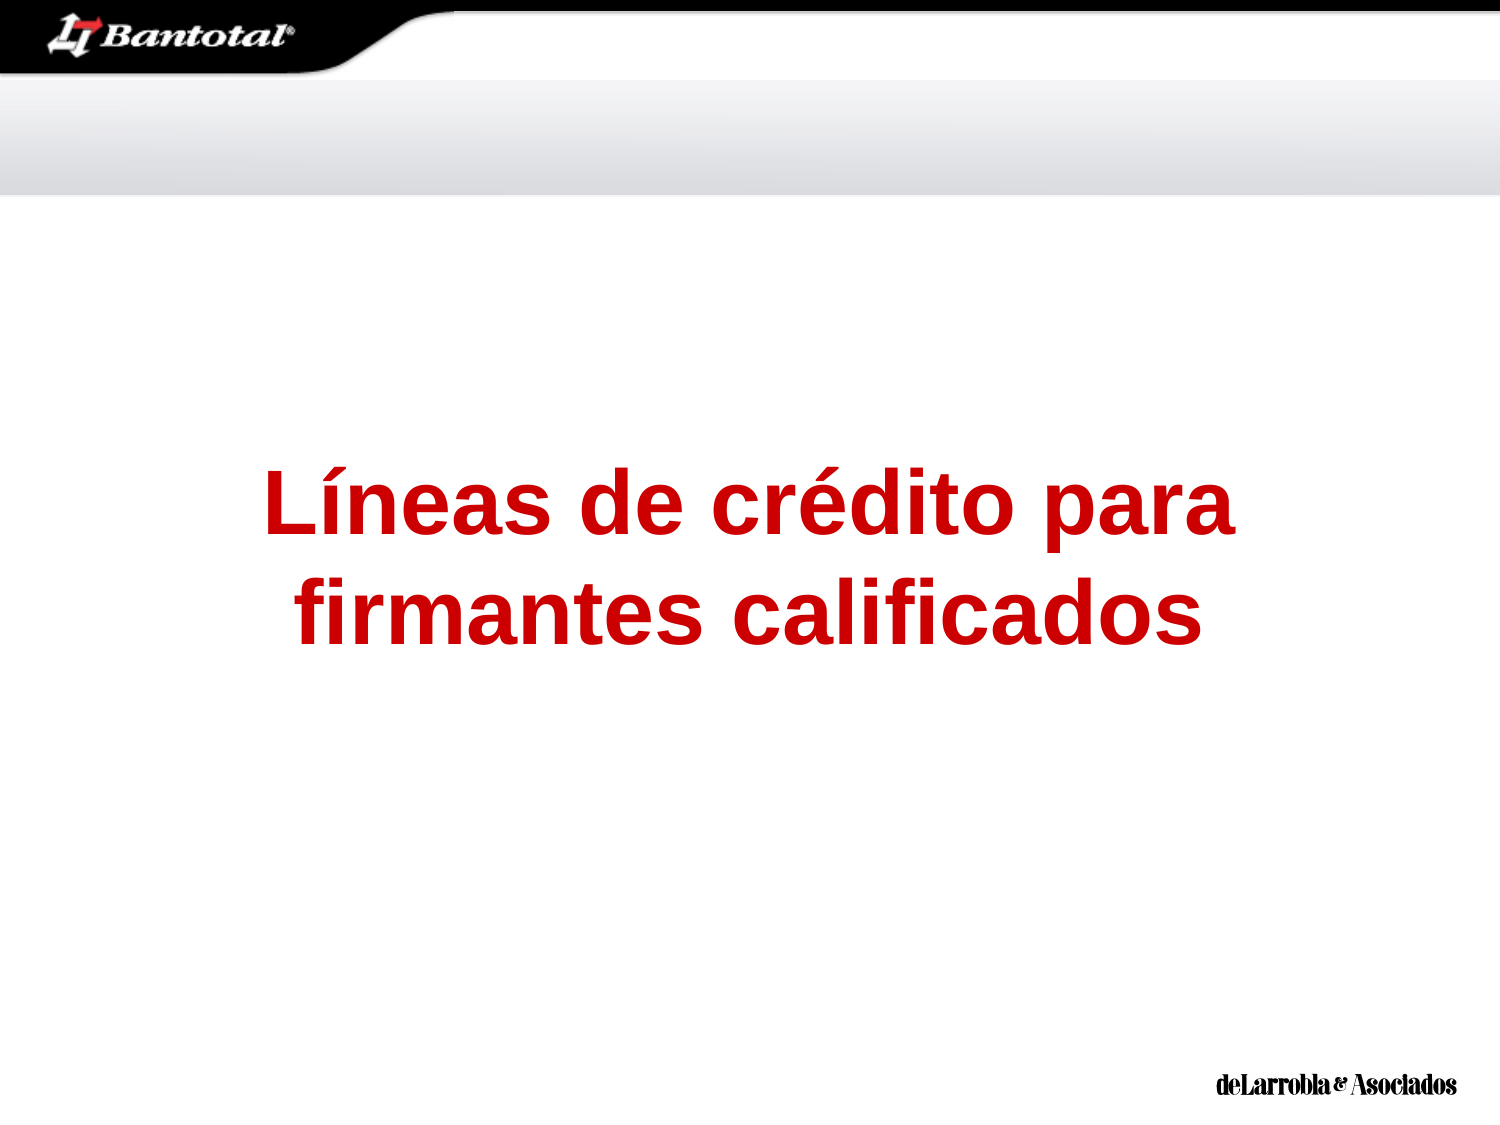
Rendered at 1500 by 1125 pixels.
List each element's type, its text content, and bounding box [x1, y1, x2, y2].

picture [1215, 1070, 1459, 1099]
title Líneas de crédito para firmantes calificados [111, 432, 1388, 674]
picture [0, 0, 1500, 197]
